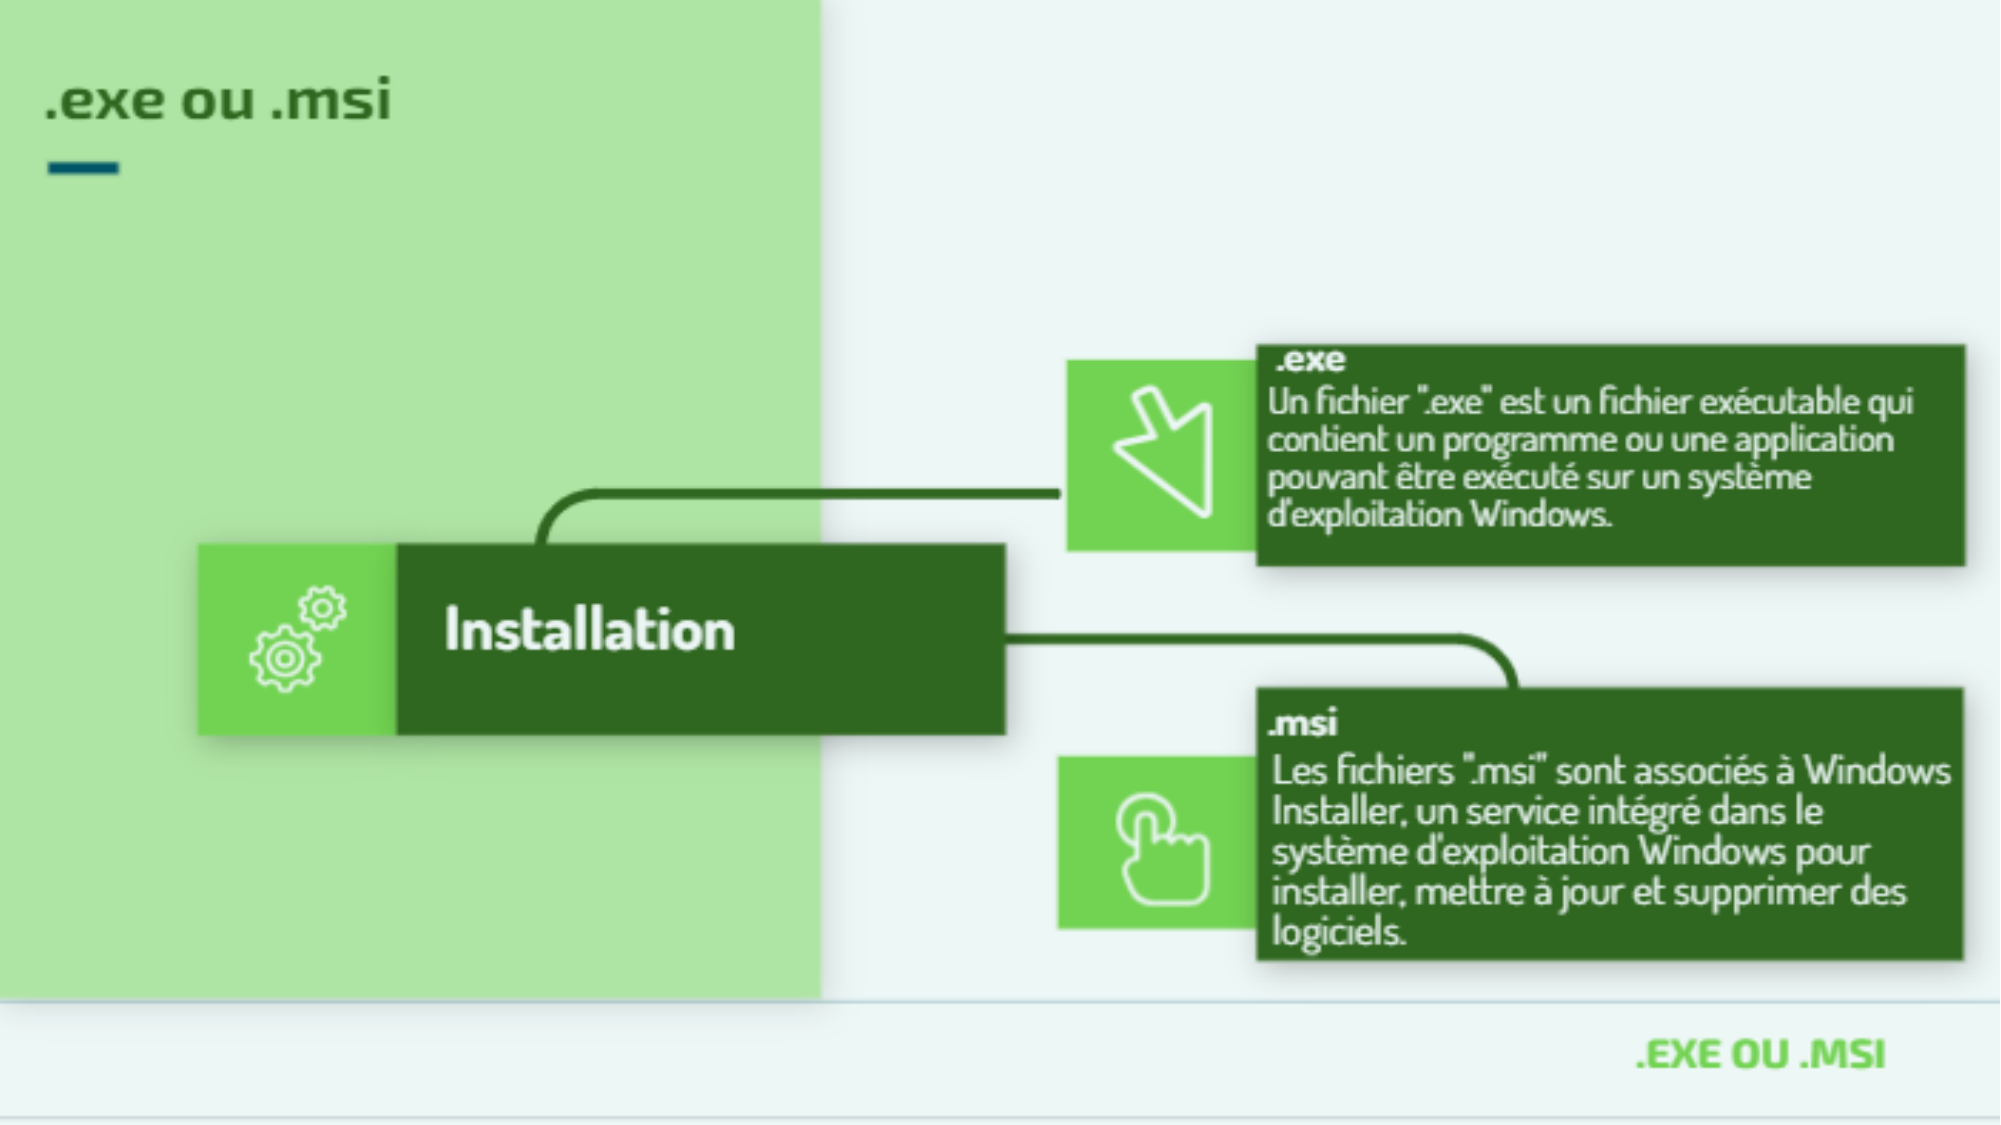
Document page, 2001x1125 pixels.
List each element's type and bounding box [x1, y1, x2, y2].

list [0, 0, 2000, 1125]
